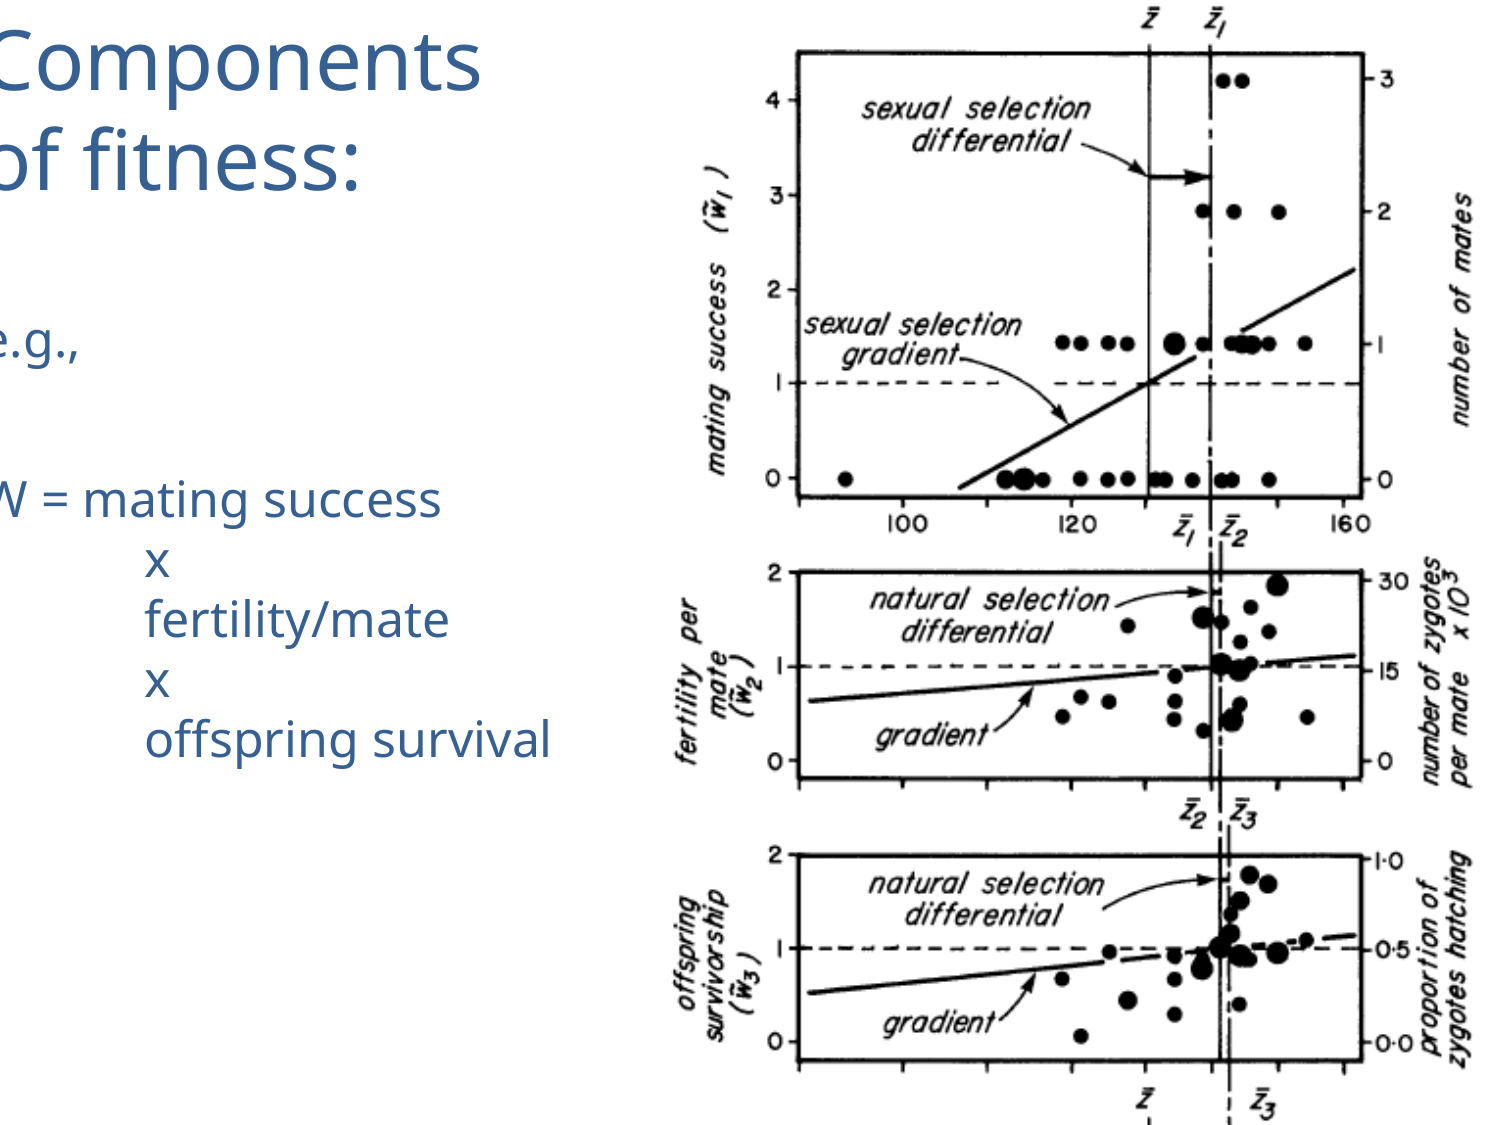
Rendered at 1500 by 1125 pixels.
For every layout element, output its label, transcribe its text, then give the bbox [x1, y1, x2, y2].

text_box Components of fitness: e.g., W = mating success x fertility/mate x offspring survival [0, 0, 569, 775]
picture [670, 0, 1489, 1125]
